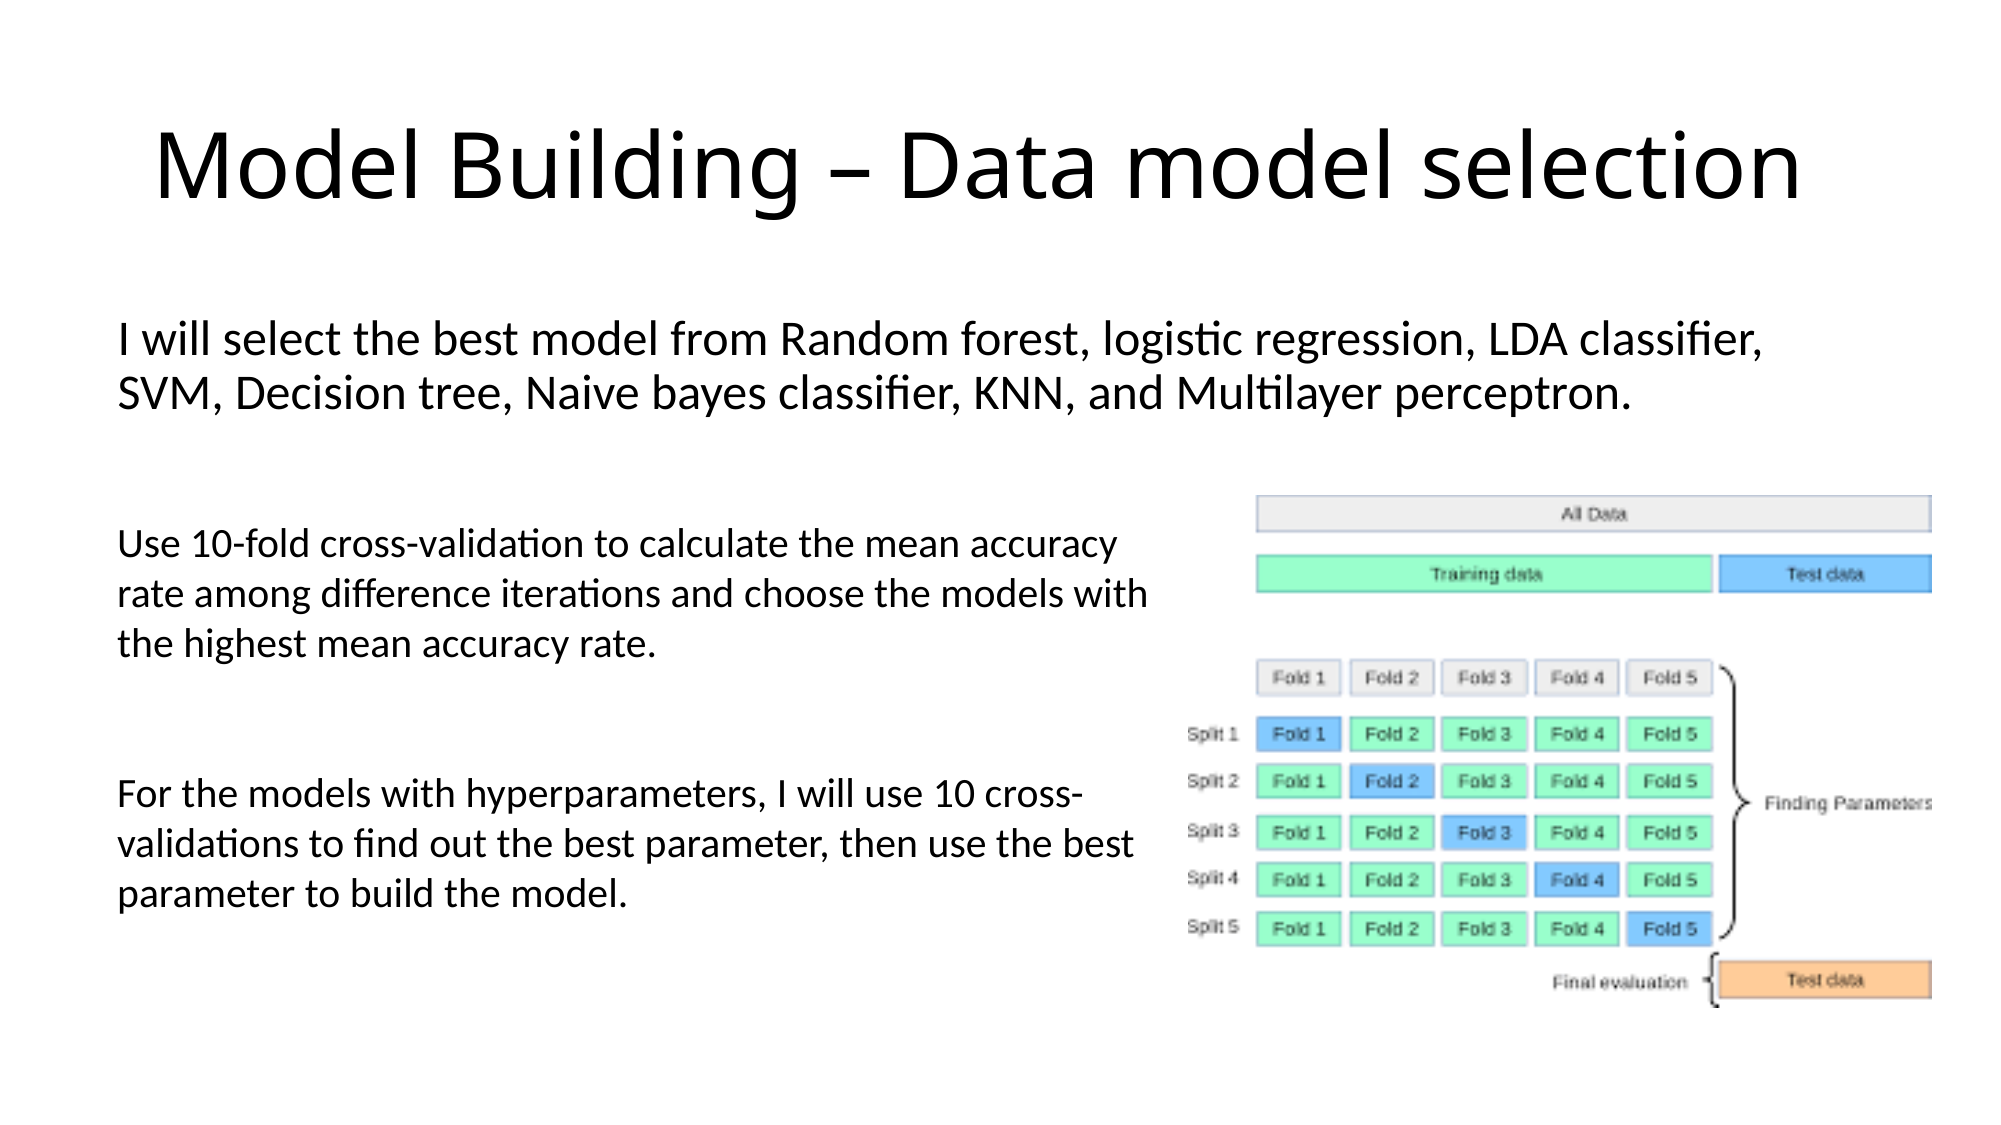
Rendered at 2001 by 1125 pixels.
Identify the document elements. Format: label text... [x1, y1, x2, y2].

title Model Building – Data model selection [137, 59, 1863, 278]
text_box Use 10-fold cross-validation to calculate the mean accuracy rate among difference iterations and choose the models with the highest mean accuracy rate. For the models with hyperparameters, I will use 10 cross-validations to find out the best parameter, then use the best parameter to build the model. [102, 508, 1171, 923]
list I will select the best model from Random forest, logistic regression, LDA classifier, SVM, Decision tree, Naive bayes classifier, KNN, and Multilayer perceptron. [102, 304, 1828, 437]
picture [1188, 495, 1932, 1008]
